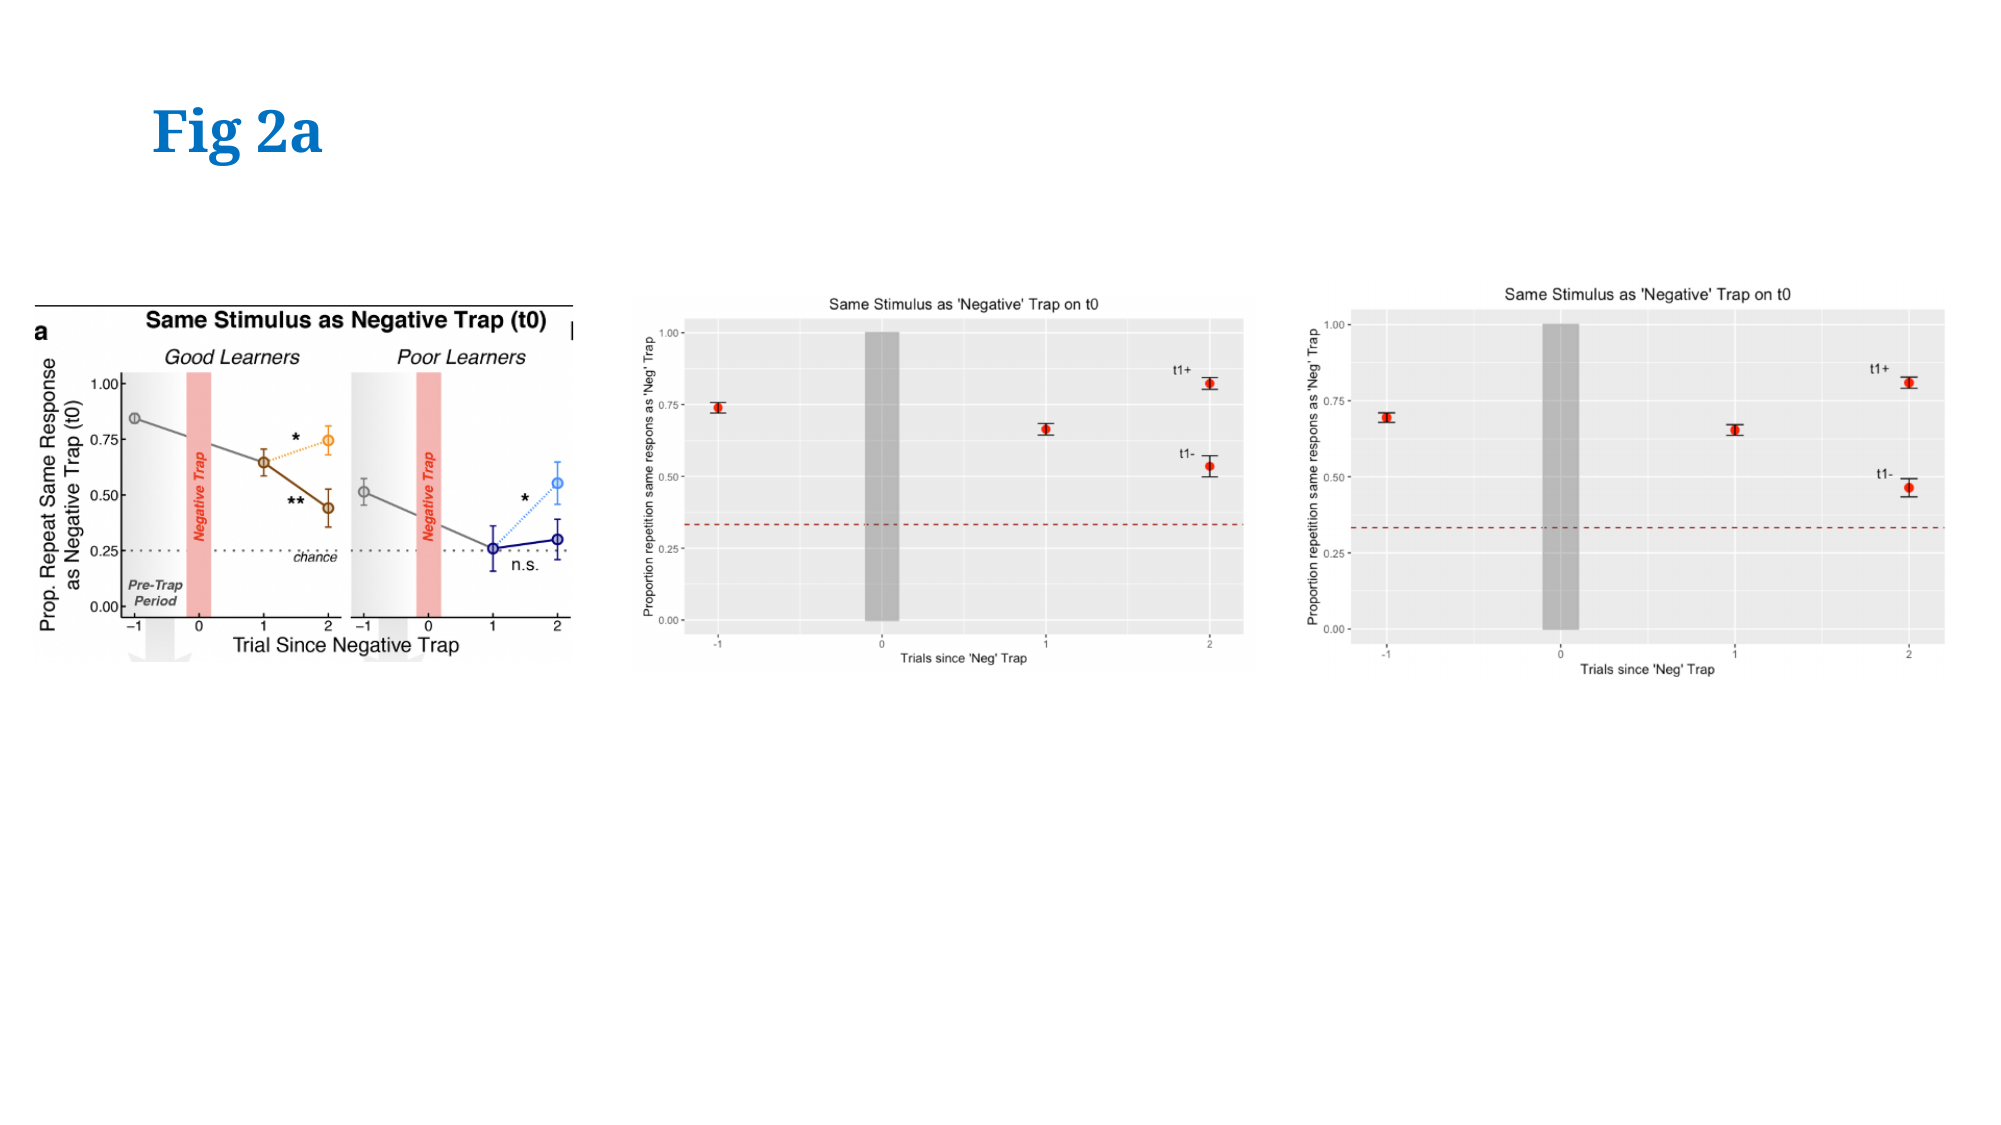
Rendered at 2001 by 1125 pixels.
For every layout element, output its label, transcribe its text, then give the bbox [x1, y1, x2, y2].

picture [34, 305, 574, 662]
picture [1296, 281, 1956, 683]
picture [631, 296, 1261, 672]
list Fig 2a [137, 95, 1863, 178]
